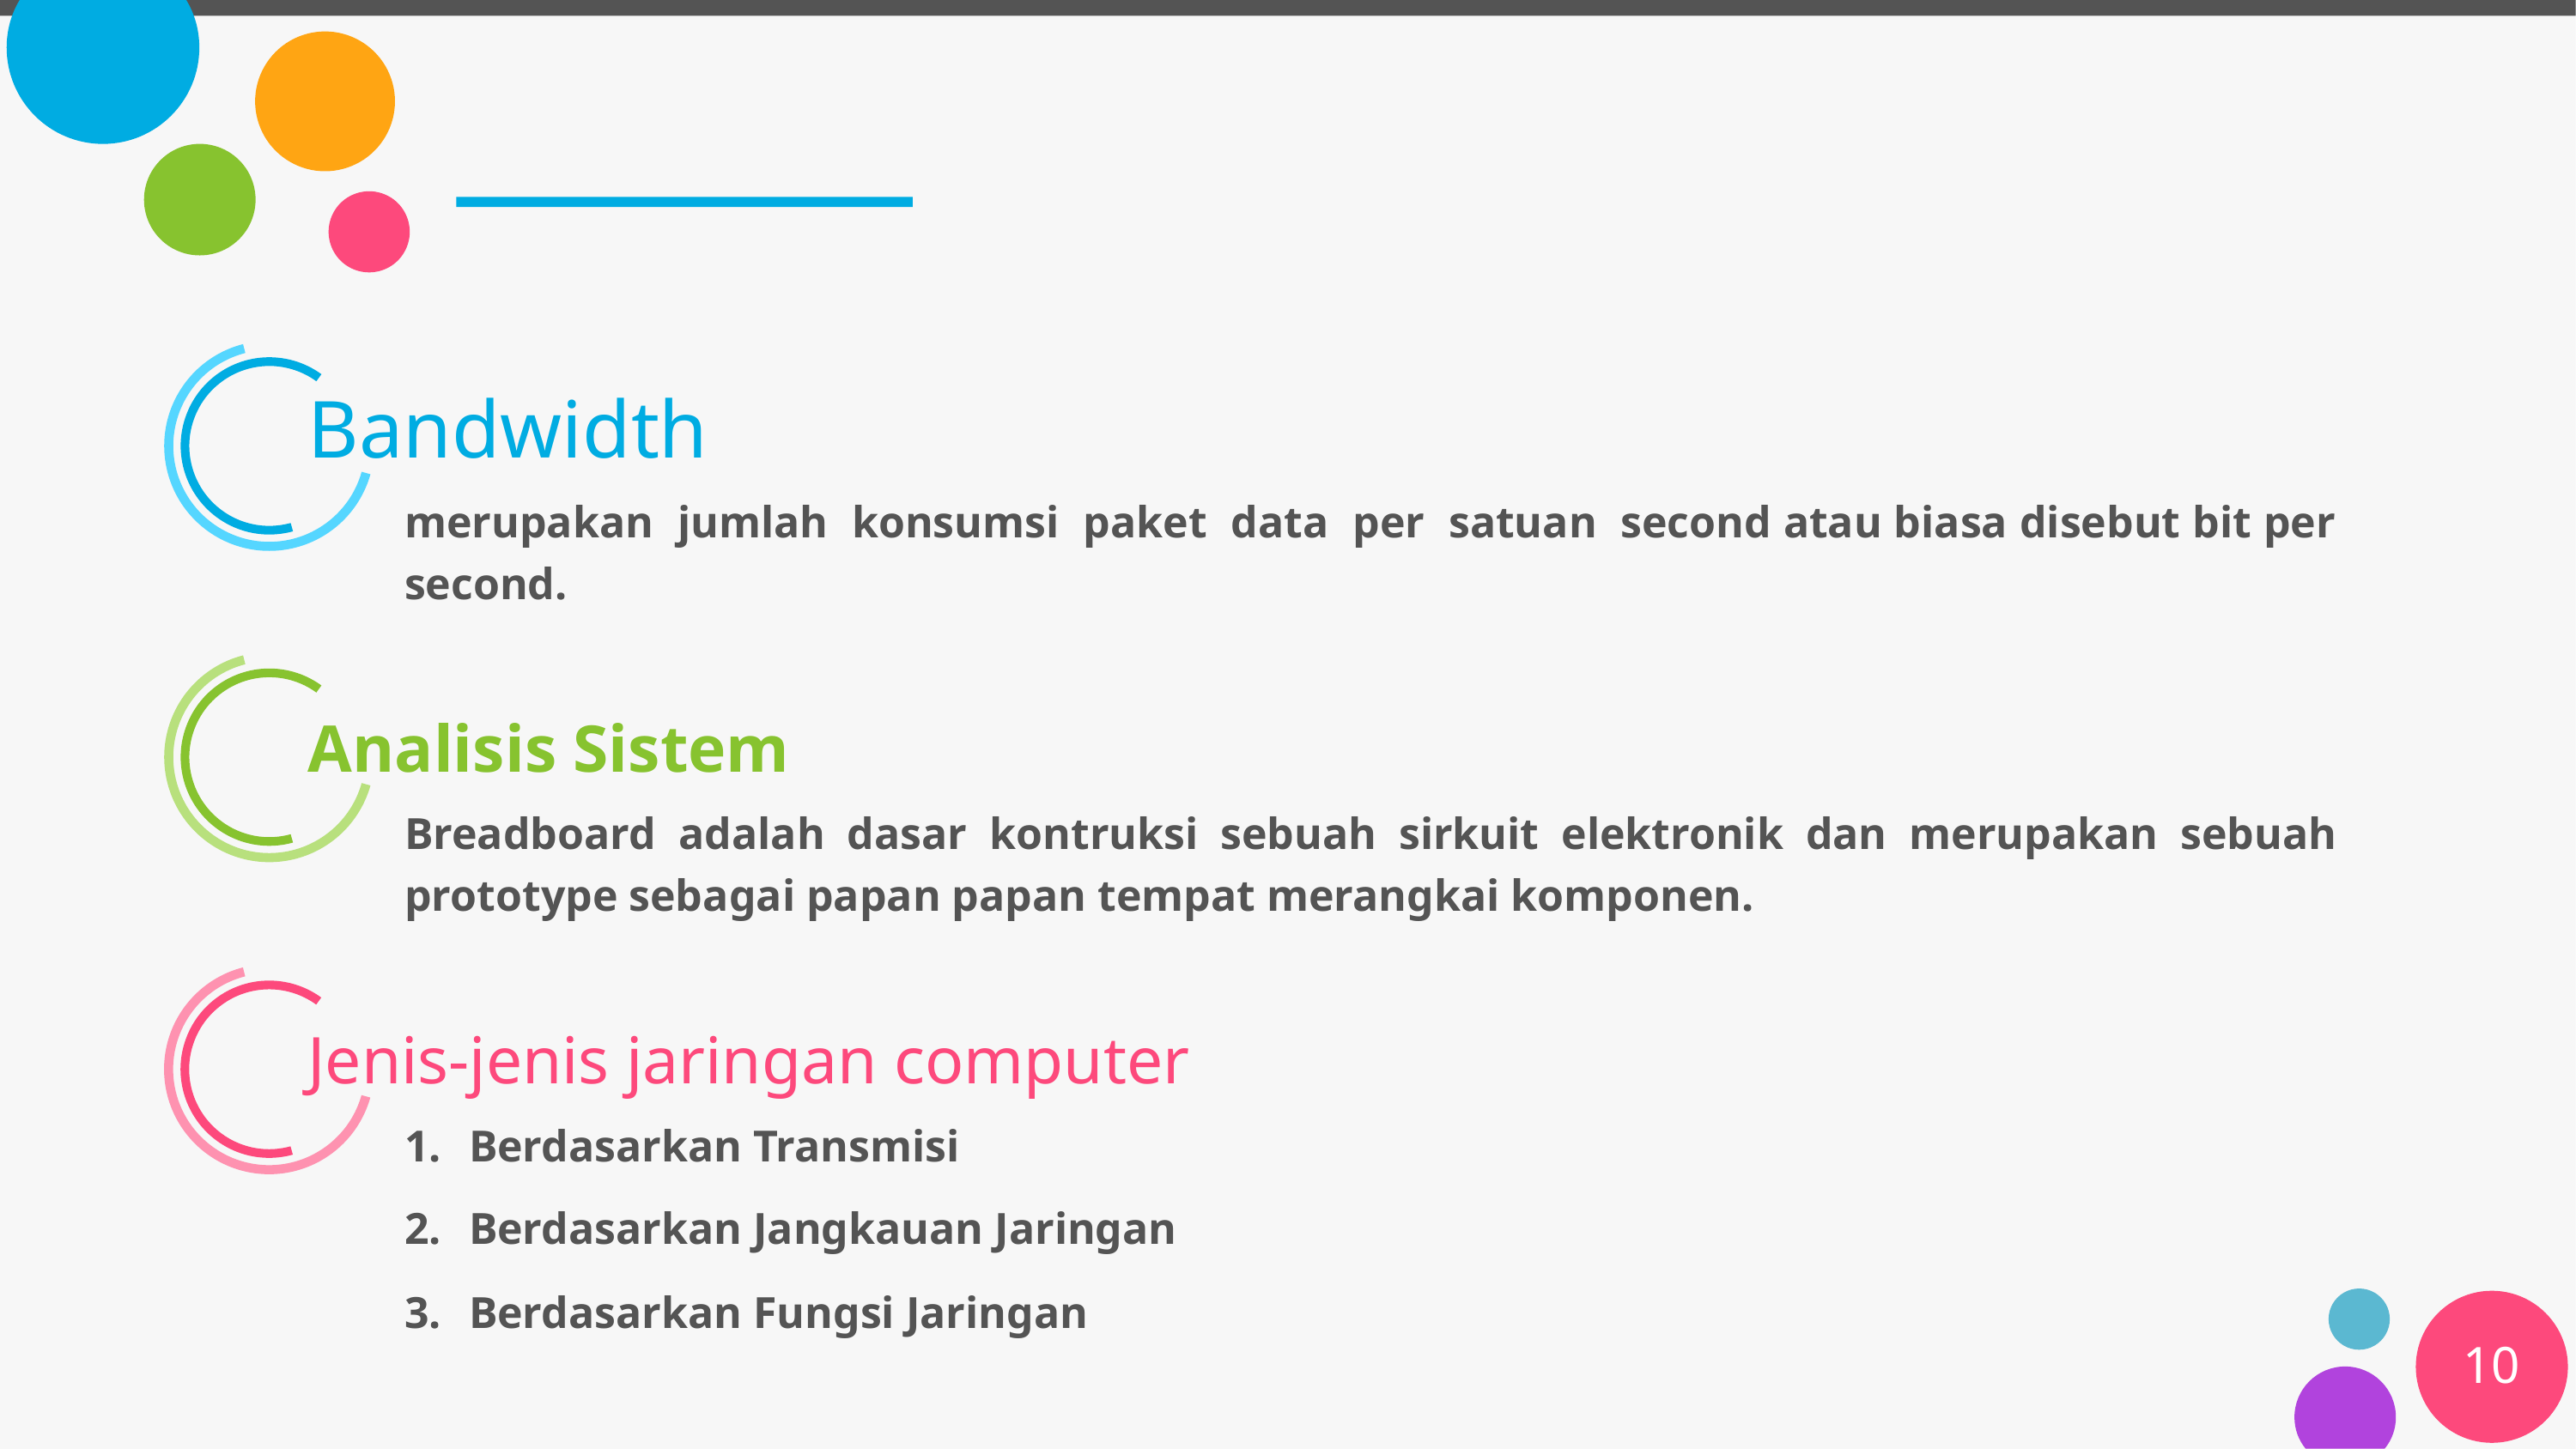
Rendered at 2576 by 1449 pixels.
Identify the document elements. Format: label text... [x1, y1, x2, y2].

list merupakan jumlah konsumsi paket data per satuan second atau biasa disebut bit per second. [381, 473, 2360, 685]
list Jenis-jenis jaringan computer [284, 997, 1331, 1109]
list Bandwidth [284, 373, 1332, 486]
list Analisis Sistem [284, 685, 1332, 797]
list Berdasarkan Transmisi Berdasarkan Jangkauan Jaringan Berdasarkan Fungsi Jaringan [381, 1096, 2360, 1449]
list Breadboard adalah dasar kontruksi sebuah sirkuit elektronik dan merupakan sebuah prototype sebagai papan papan tempat merangkai komponen. [381, 785, 2360, 997]
slide_number 10 [2415, 1328, 2568, 1406]
